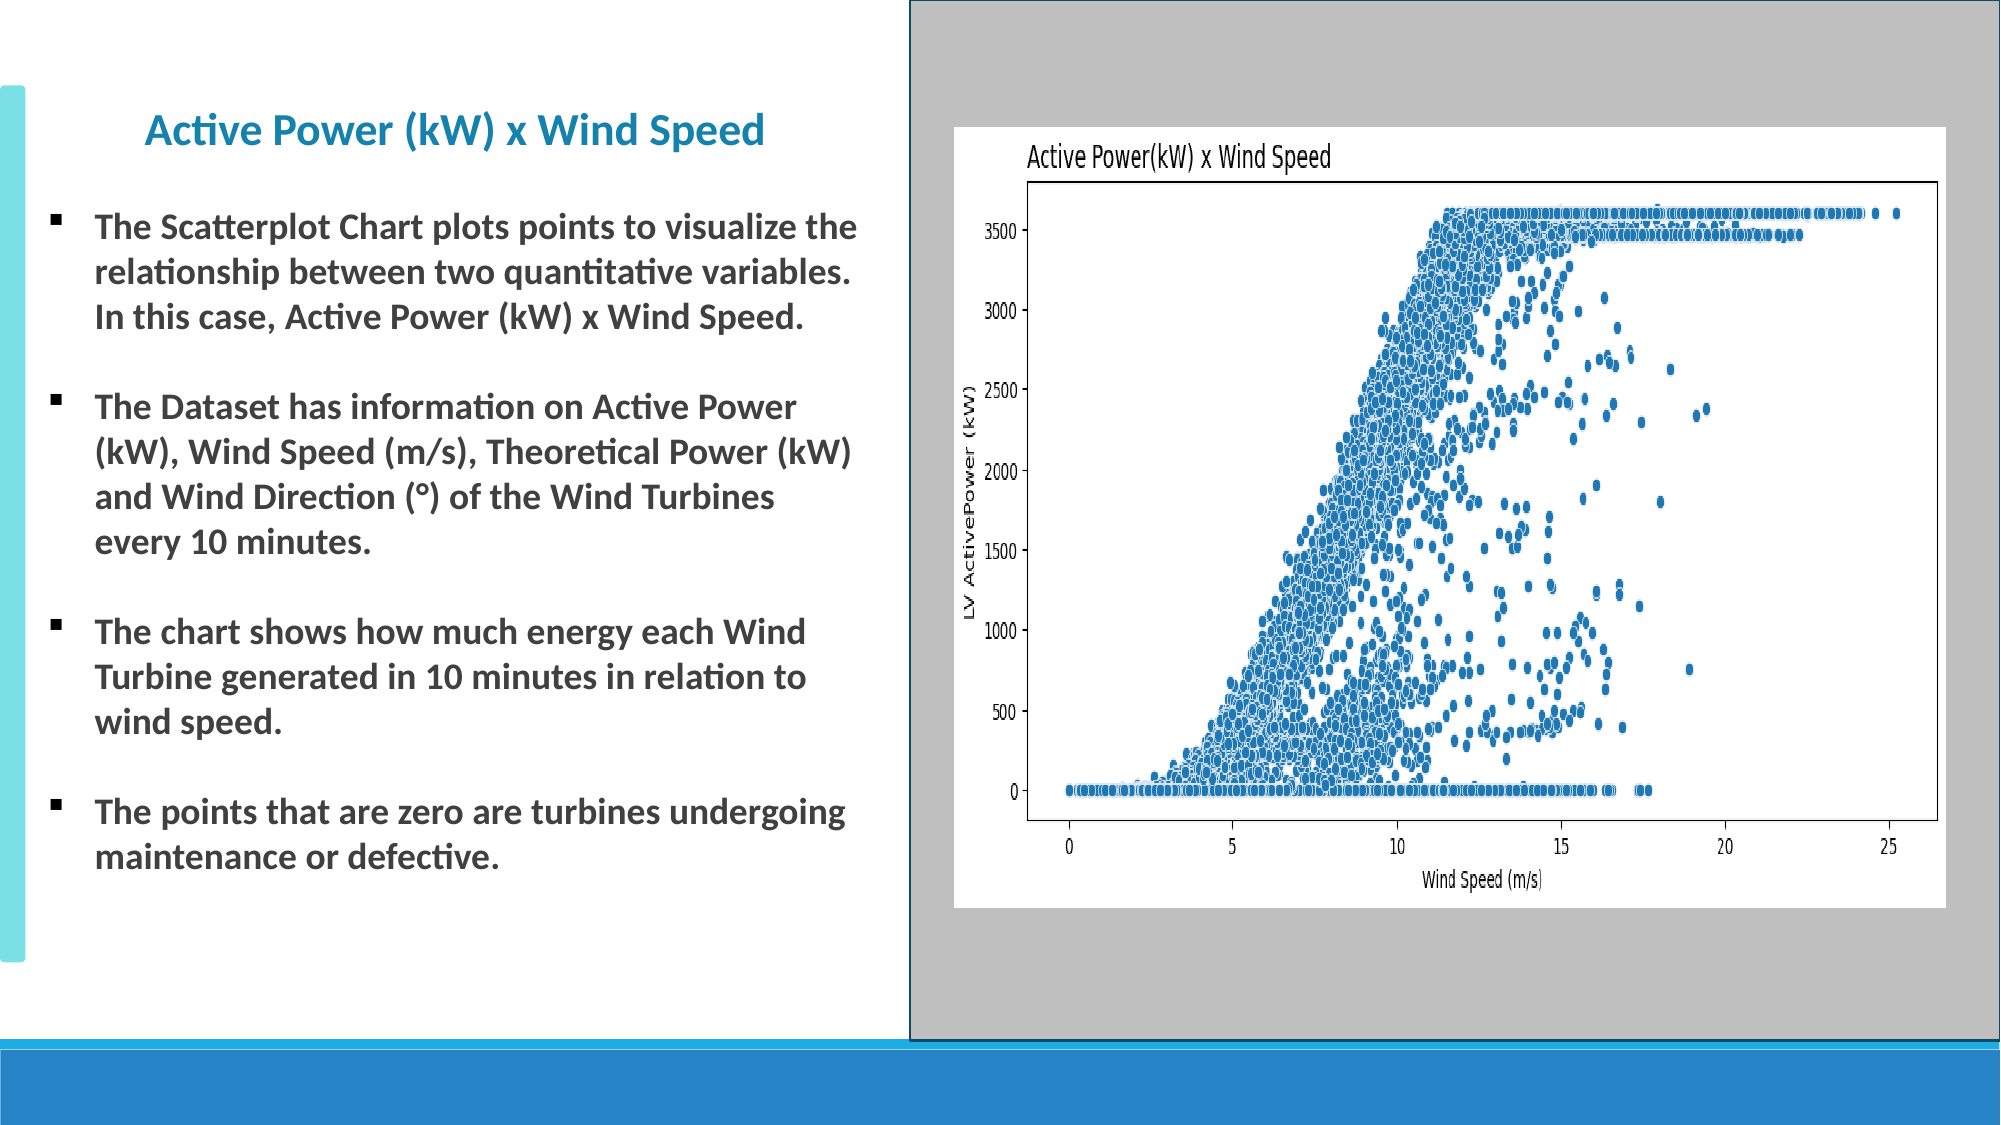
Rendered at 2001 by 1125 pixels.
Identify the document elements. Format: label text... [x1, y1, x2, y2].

text_box [909, 0, 2000, 1042]
picture [954, 126, 1946, 908]
text_box [0, 84, 27, 964]
text_box The Scatterplot Chart plots points to visualize the relationship between two quantitative variables. In this case, Active Power (kW) x Wind Speed. The Dataset has information on Active Power (kW), Wind Speed (m/s), Theoretical Power (kW) and Wind Direction (°) of the Wind Turbines every 10 minutes. The chart shows how much energy each Wind Turbine generated in 10 minutes in relation to wind speed. The points that are zero are turbines undergoing maintenance or defective. [33, 194, 878, 975]
text_box Active Power (kW) x Wind Speed [27, 92, 955, 162]
